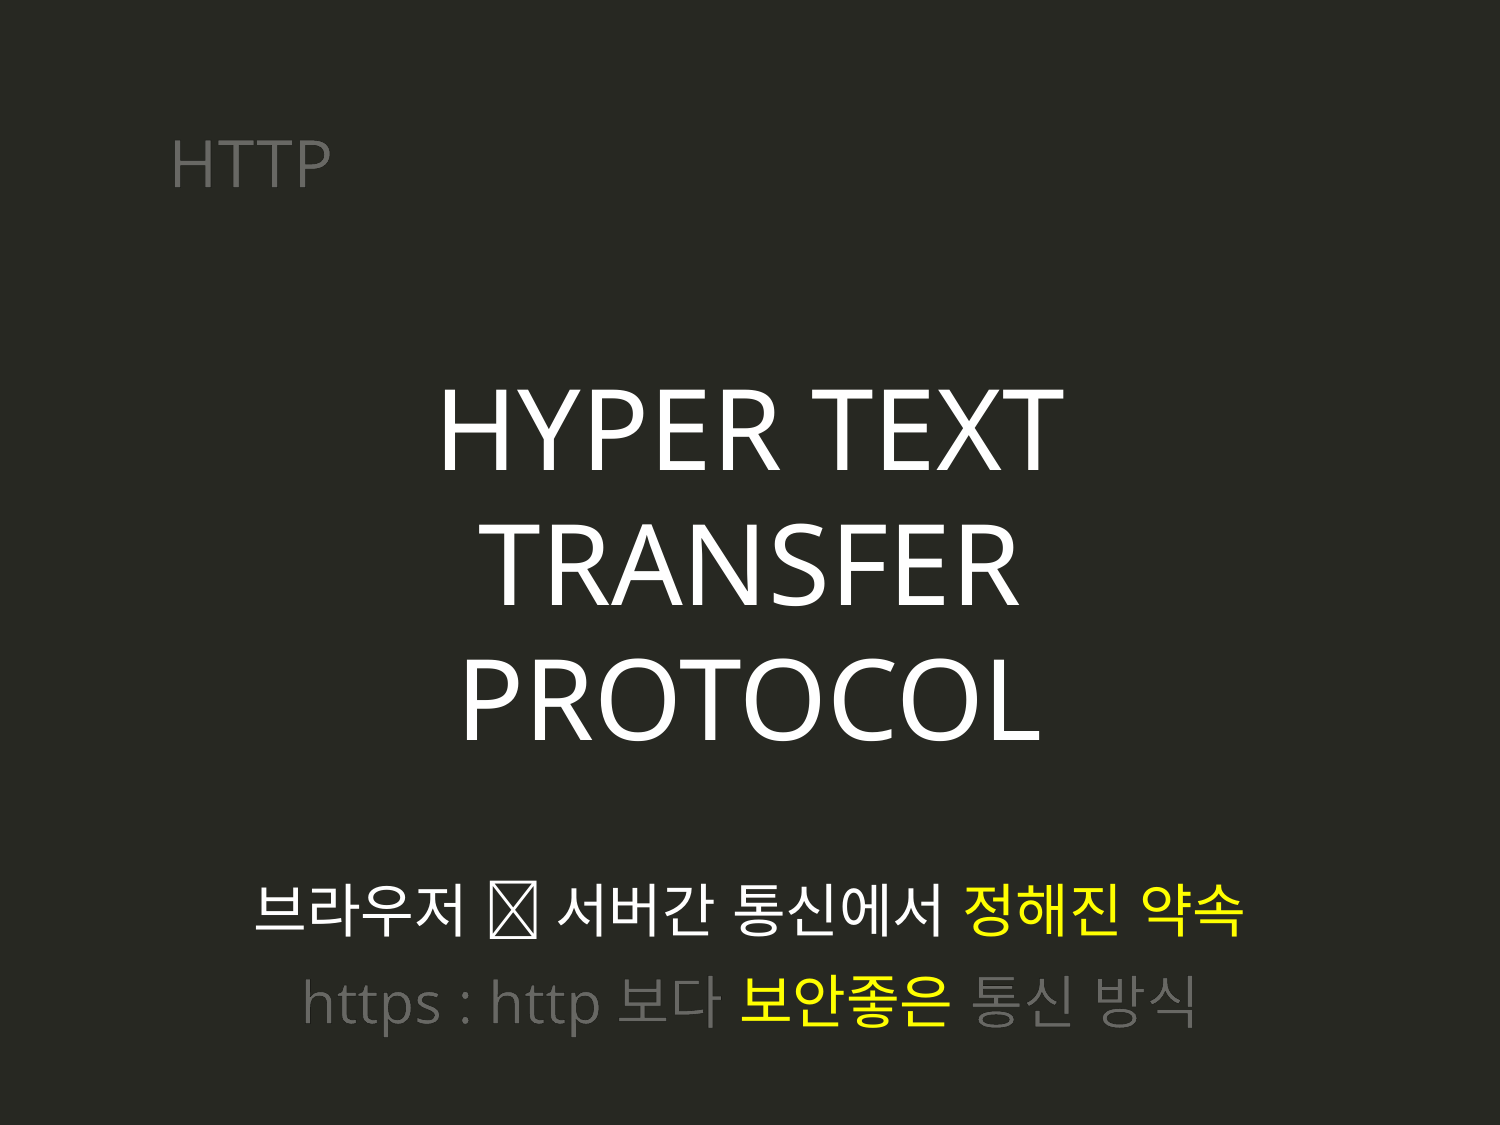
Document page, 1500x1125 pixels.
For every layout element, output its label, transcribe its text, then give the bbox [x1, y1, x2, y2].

text_box 브라우저  서버간 통신에서 정해진 약속 https : http보다 보안좋은 통신 방식 [40, 845, 1460, 1043]
text_box HTTP [153, 113, 1332, 209]
text_box HYPER TEXT TRANSFER PROTOCOL [419, 350, 1080, 771]
